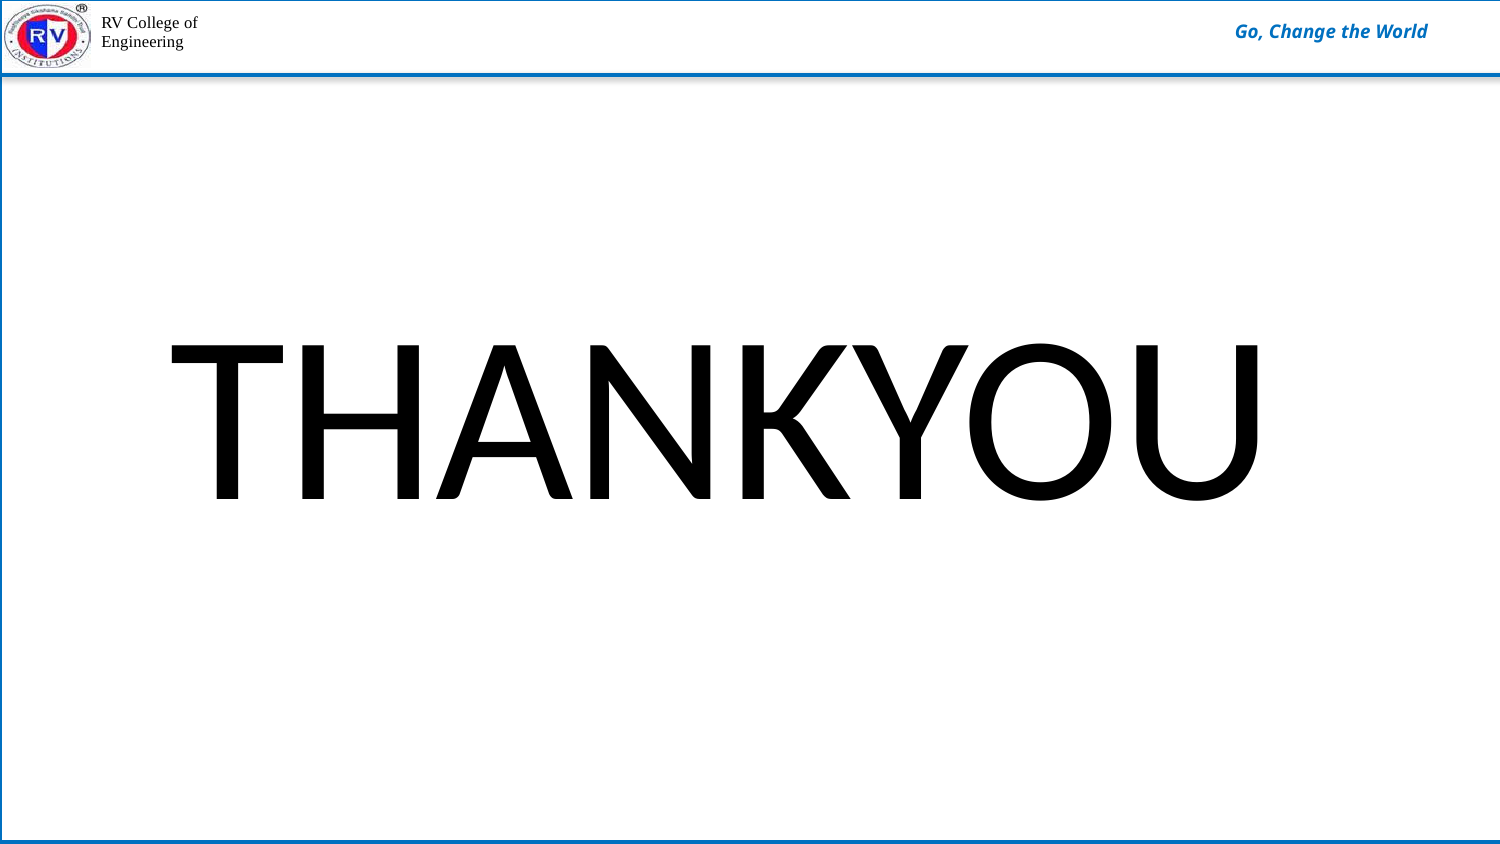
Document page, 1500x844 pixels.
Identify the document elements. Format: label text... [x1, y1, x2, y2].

title THANKYOU [158, 340, 1452, 504]
picture [4, 3, 91, 68]
